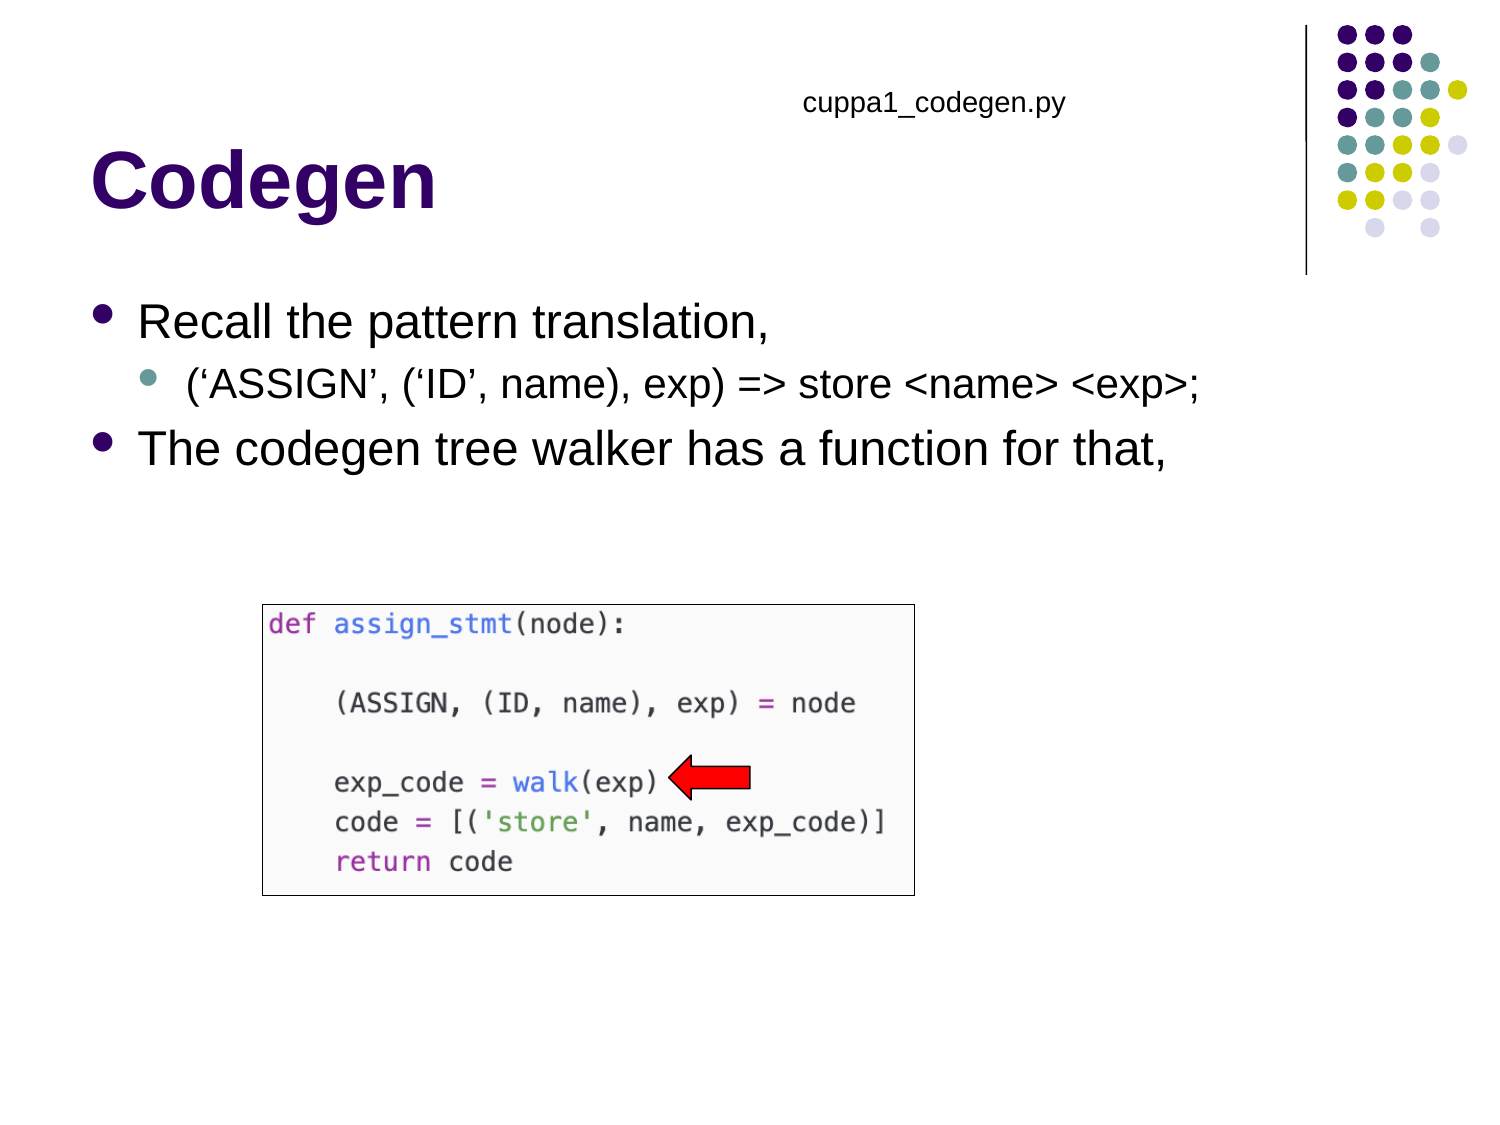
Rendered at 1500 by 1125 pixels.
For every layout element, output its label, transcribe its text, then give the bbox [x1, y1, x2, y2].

picture [262, 603, 915, 897]
text_box cuppa1_codegen.py [787, 75, 1082, 126]
title Codegen [75, 20, 1313, 233]
list Recall the pattern translation, (‘ASSIGN’, (‘ID’, name), exp) => store <name> <exp>; The codegen tree walker has a function for that, [75, 282, 1425, 488]
